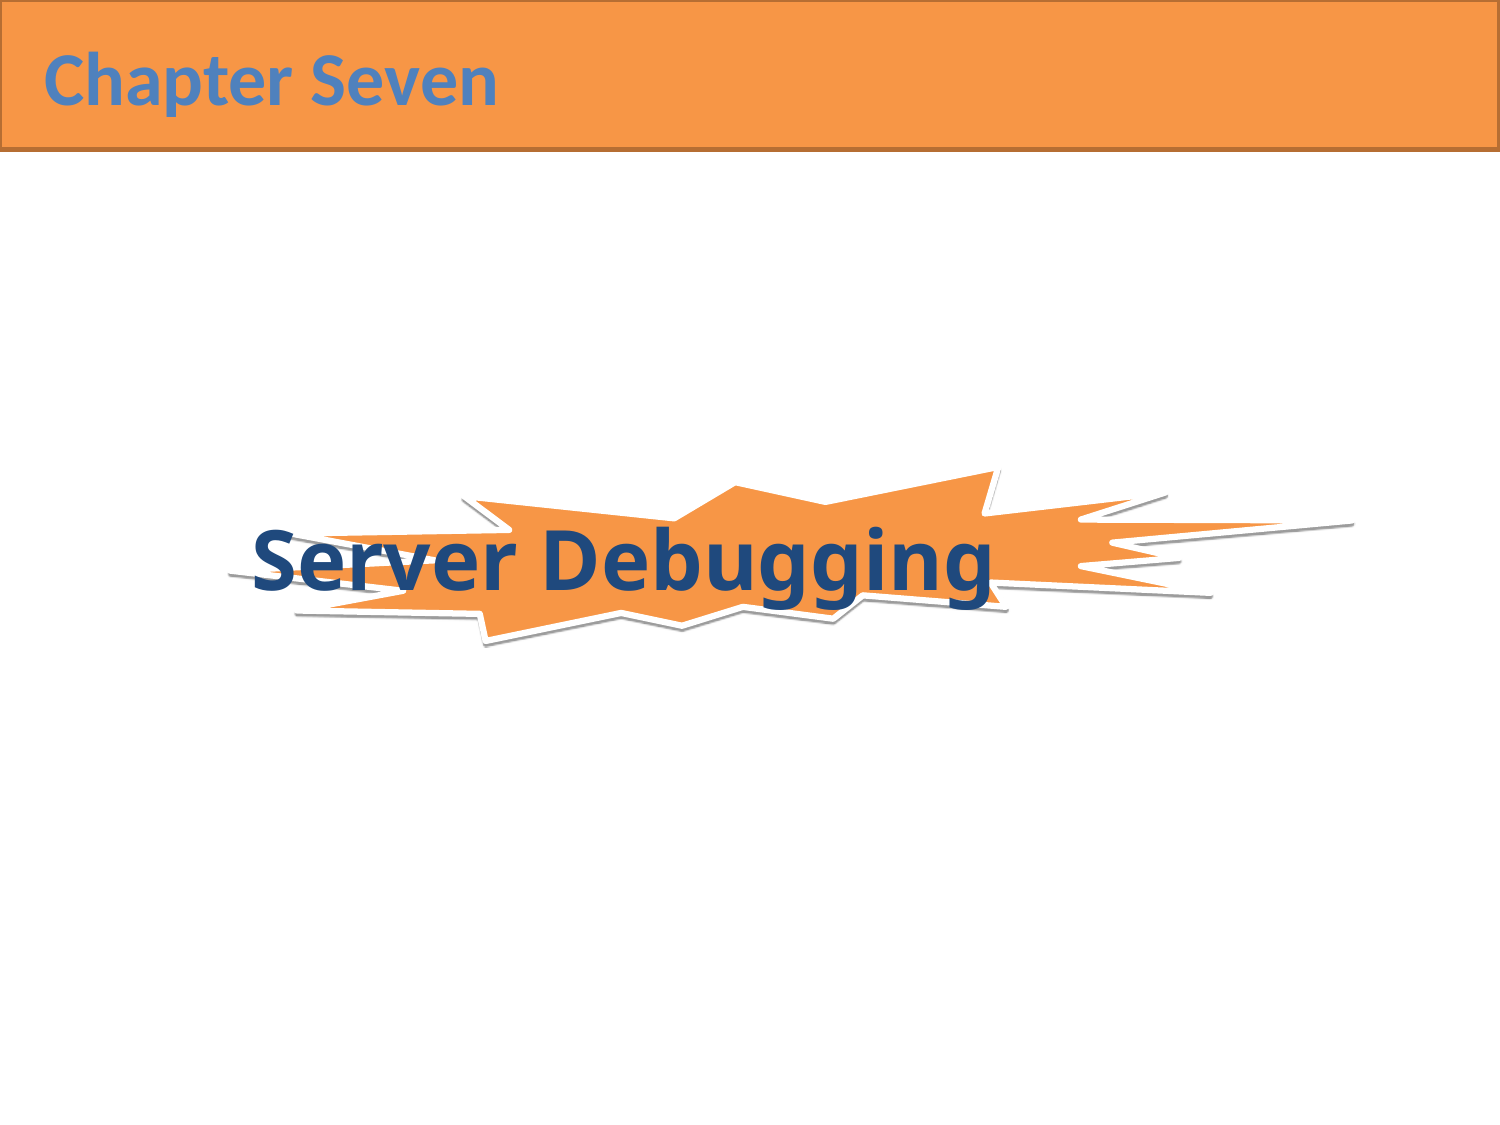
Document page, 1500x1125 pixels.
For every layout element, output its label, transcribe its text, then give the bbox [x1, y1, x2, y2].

text_box [0, 0, 1500, 150]
text_box [464, 496, 501, 500]
text_box [630, 615, 717, 626]
text_box Chapter Seven [29, 21, 1187, 128]
text_box [1100, 492, 1166, 500]
text_box Server Debugging [236, 500, 1335, 615]
text_box [834, 466, 999, 500]
text_box [804, 615, 838, 619]
text_box [480, 615, 612, 641]
text_box [705, 482, 817, 500]
